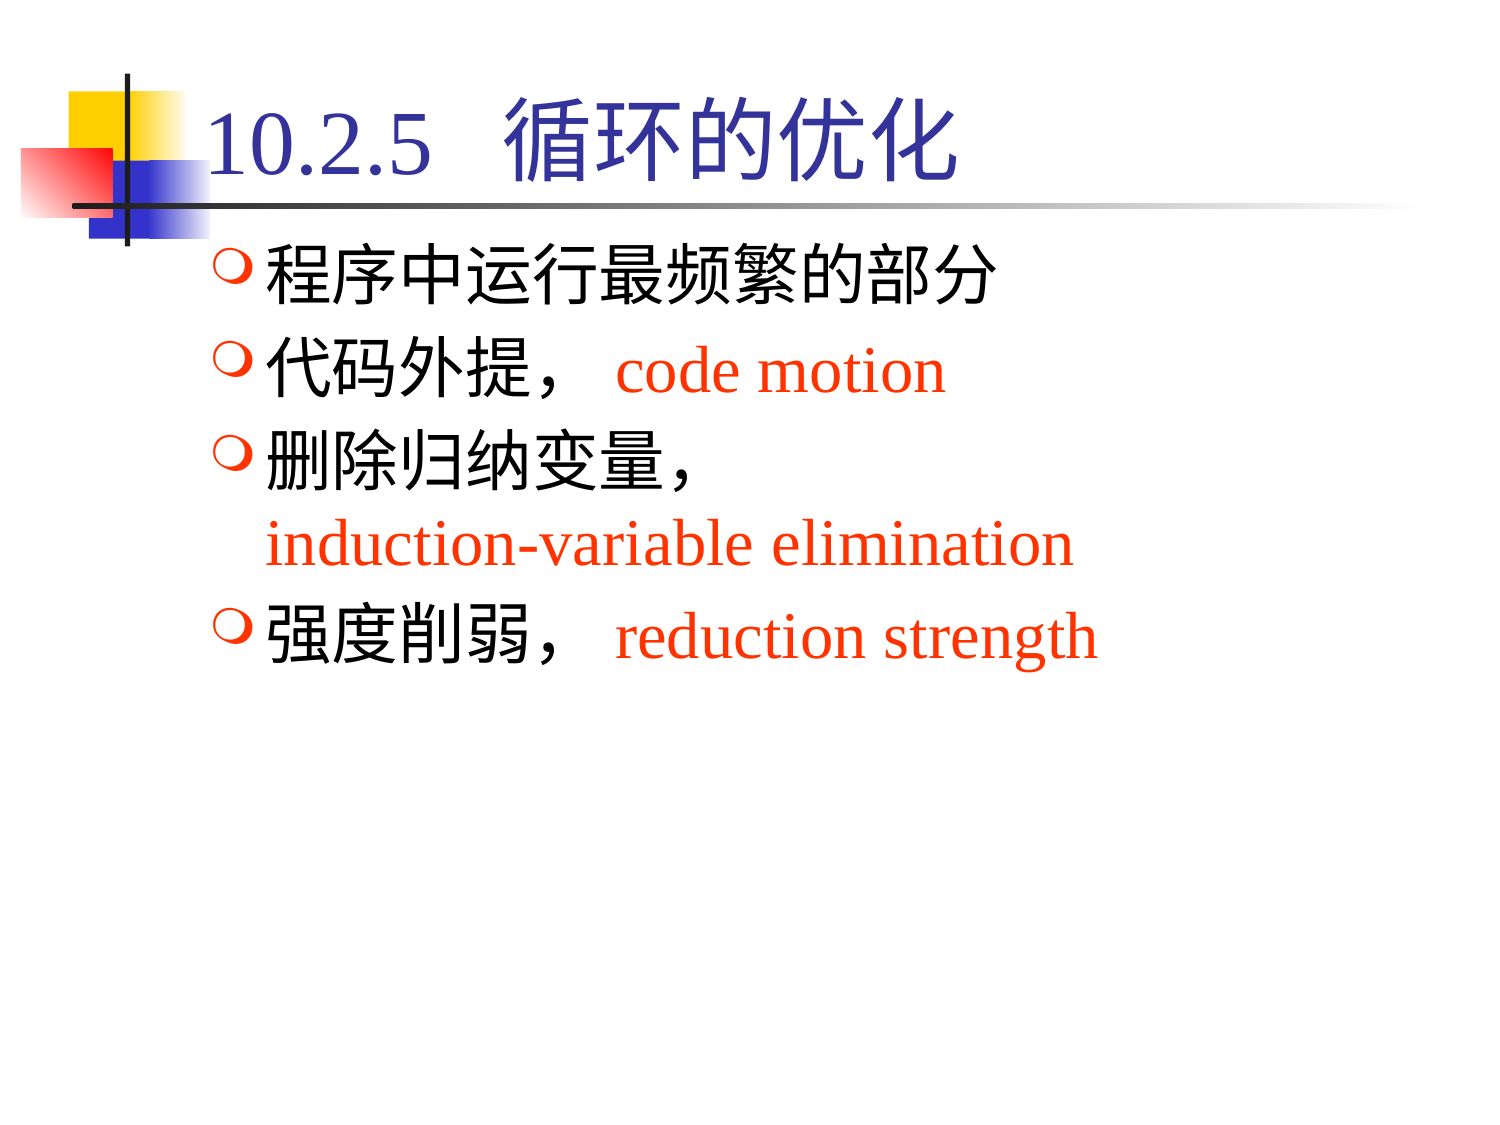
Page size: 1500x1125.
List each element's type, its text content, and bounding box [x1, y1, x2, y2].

list 程序中运行最频繁的部分 代码外提，code motion 删除归纳变量， induction-variable elimination 强度削弱，reduction strength [193, 224, 1469, 1000]
title 10.2.5 循环的优化 [188, 12, 1468, 200]
